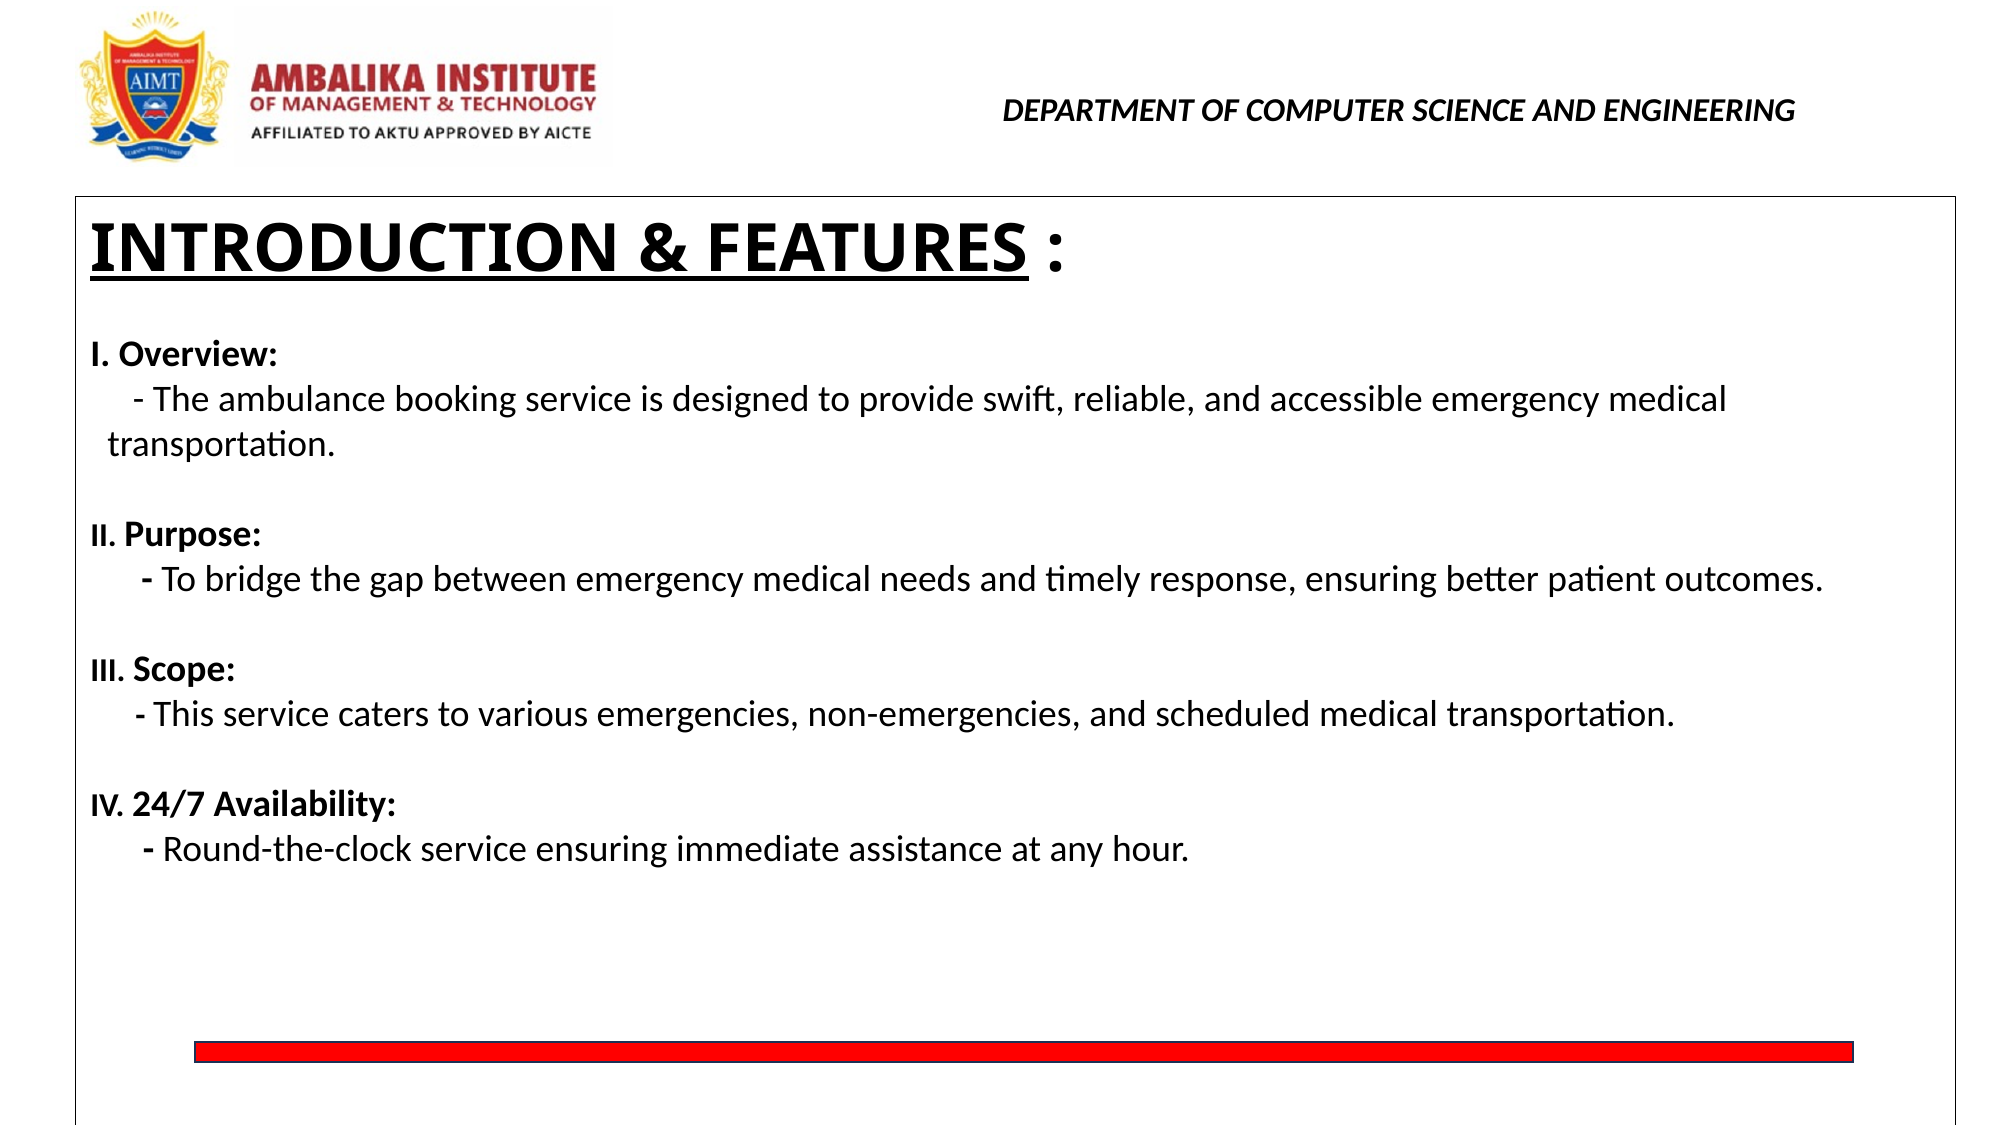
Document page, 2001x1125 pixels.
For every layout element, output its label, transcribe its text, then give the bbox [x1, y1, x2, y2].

text_box DEPARTMENT OF COMPUTER SCIENCE AND ENGINEERING [878, 80, 1854, 136]
picture [75, 6, 613, 167]
text_box INTRODUCTION & FEATURES : I. Overview: - The ambulance booking service is designed to provide swift, reliable, and accessible emergency medical transportation. II. Purpose: - To bridge the gap between emergency medical needs and timely response, ensuring better patient outcomes. III. Scope: - This service caters to various emergencies, non-emergencies, and scheduled medical transportation. IV. 24/7 Availability: - Round-the-clock service ensuring immediate assistance at any hour. [75, 196, 1956, 1125]
